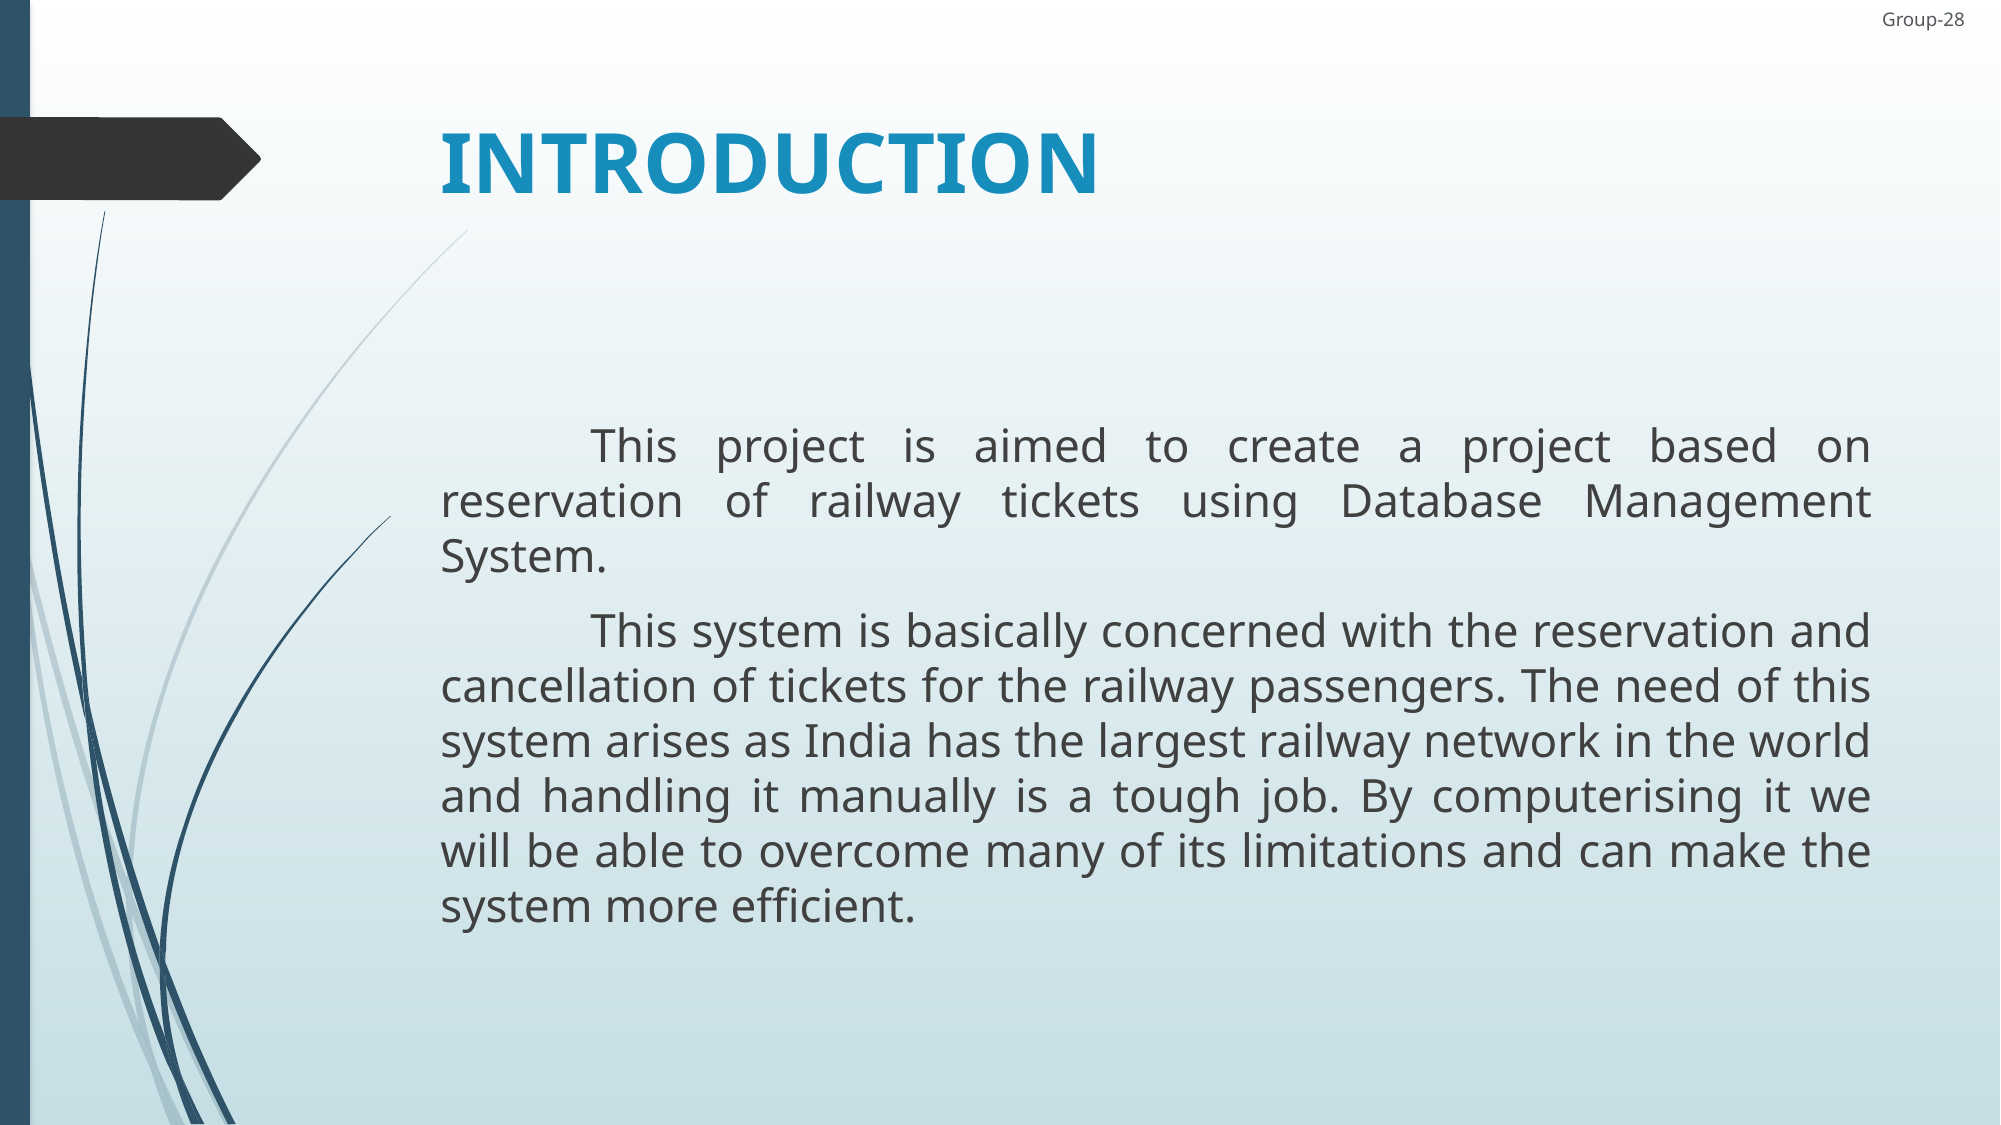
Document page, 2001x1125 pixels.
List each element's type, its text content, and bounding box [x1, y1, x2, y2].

title INTRODUCTION [425, 102, 1888, 313]
list This project is aimed to create a project based on reservation of railway tickets using Database Management System. This system is basically concerned with the reservation and cancellation of tickets for the railway passengers. The need of this system arises as India has the largest railway network in the world and handling it manually is a tough job. By computerising it we will be able to overcome many of its limitations and can make the system more efficient. [425, 409, 1888, 1029]
text_box Group-28 [1847, 0, 2000, 38]
